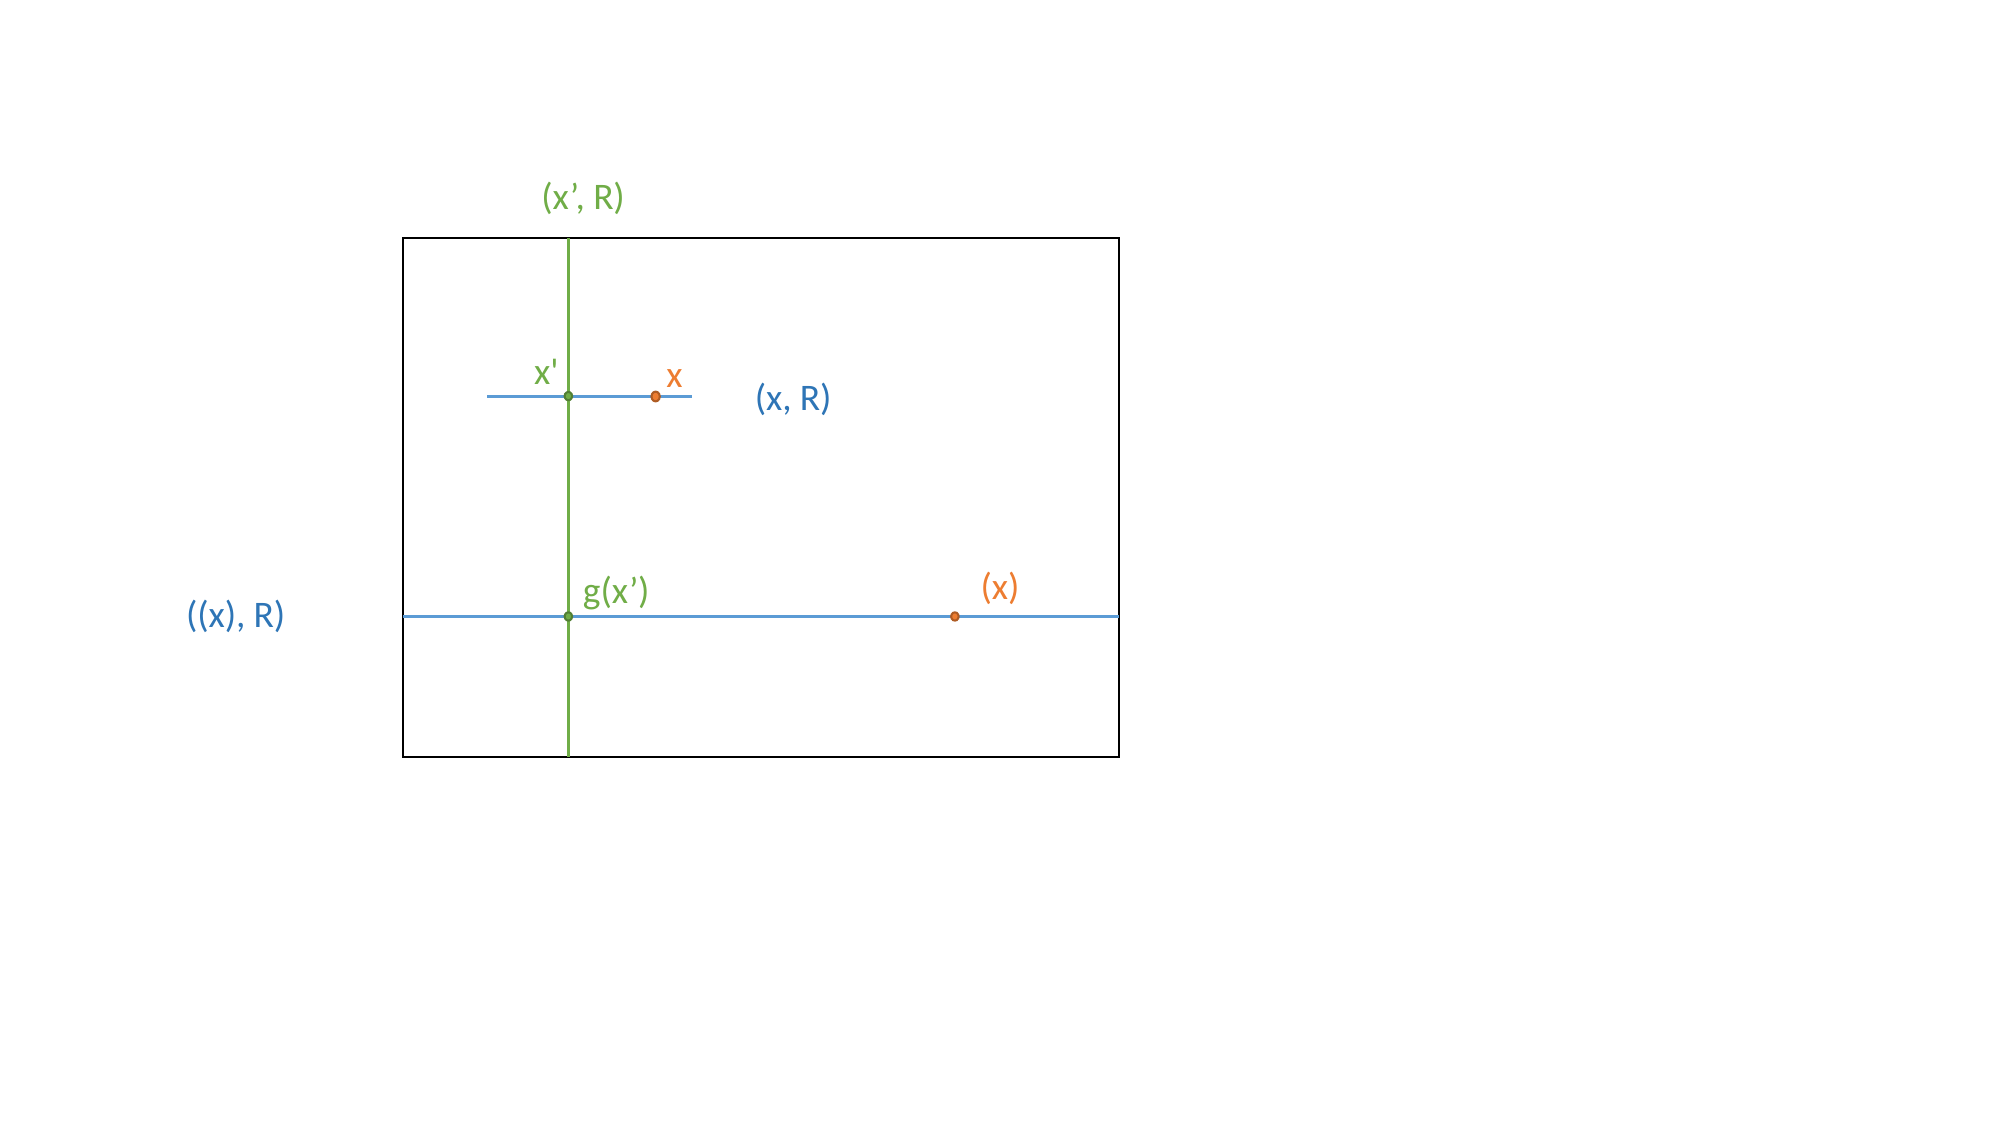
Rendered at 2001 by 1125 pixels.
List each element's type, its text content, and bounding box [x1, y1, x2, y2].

text_box x' [569, 339, 580, 396]
text_box [950, 617, 960, 622]
text_box x [651, 397, 691, 403]
text_box [950, 611, 960, 616]
text_box x' [519, 339, 568, 396]
text_box [402, 237, 1120, 758]
text_box x [651, 343, 691, 396]
text_box g(x’) [569, 558, 691, 616]
